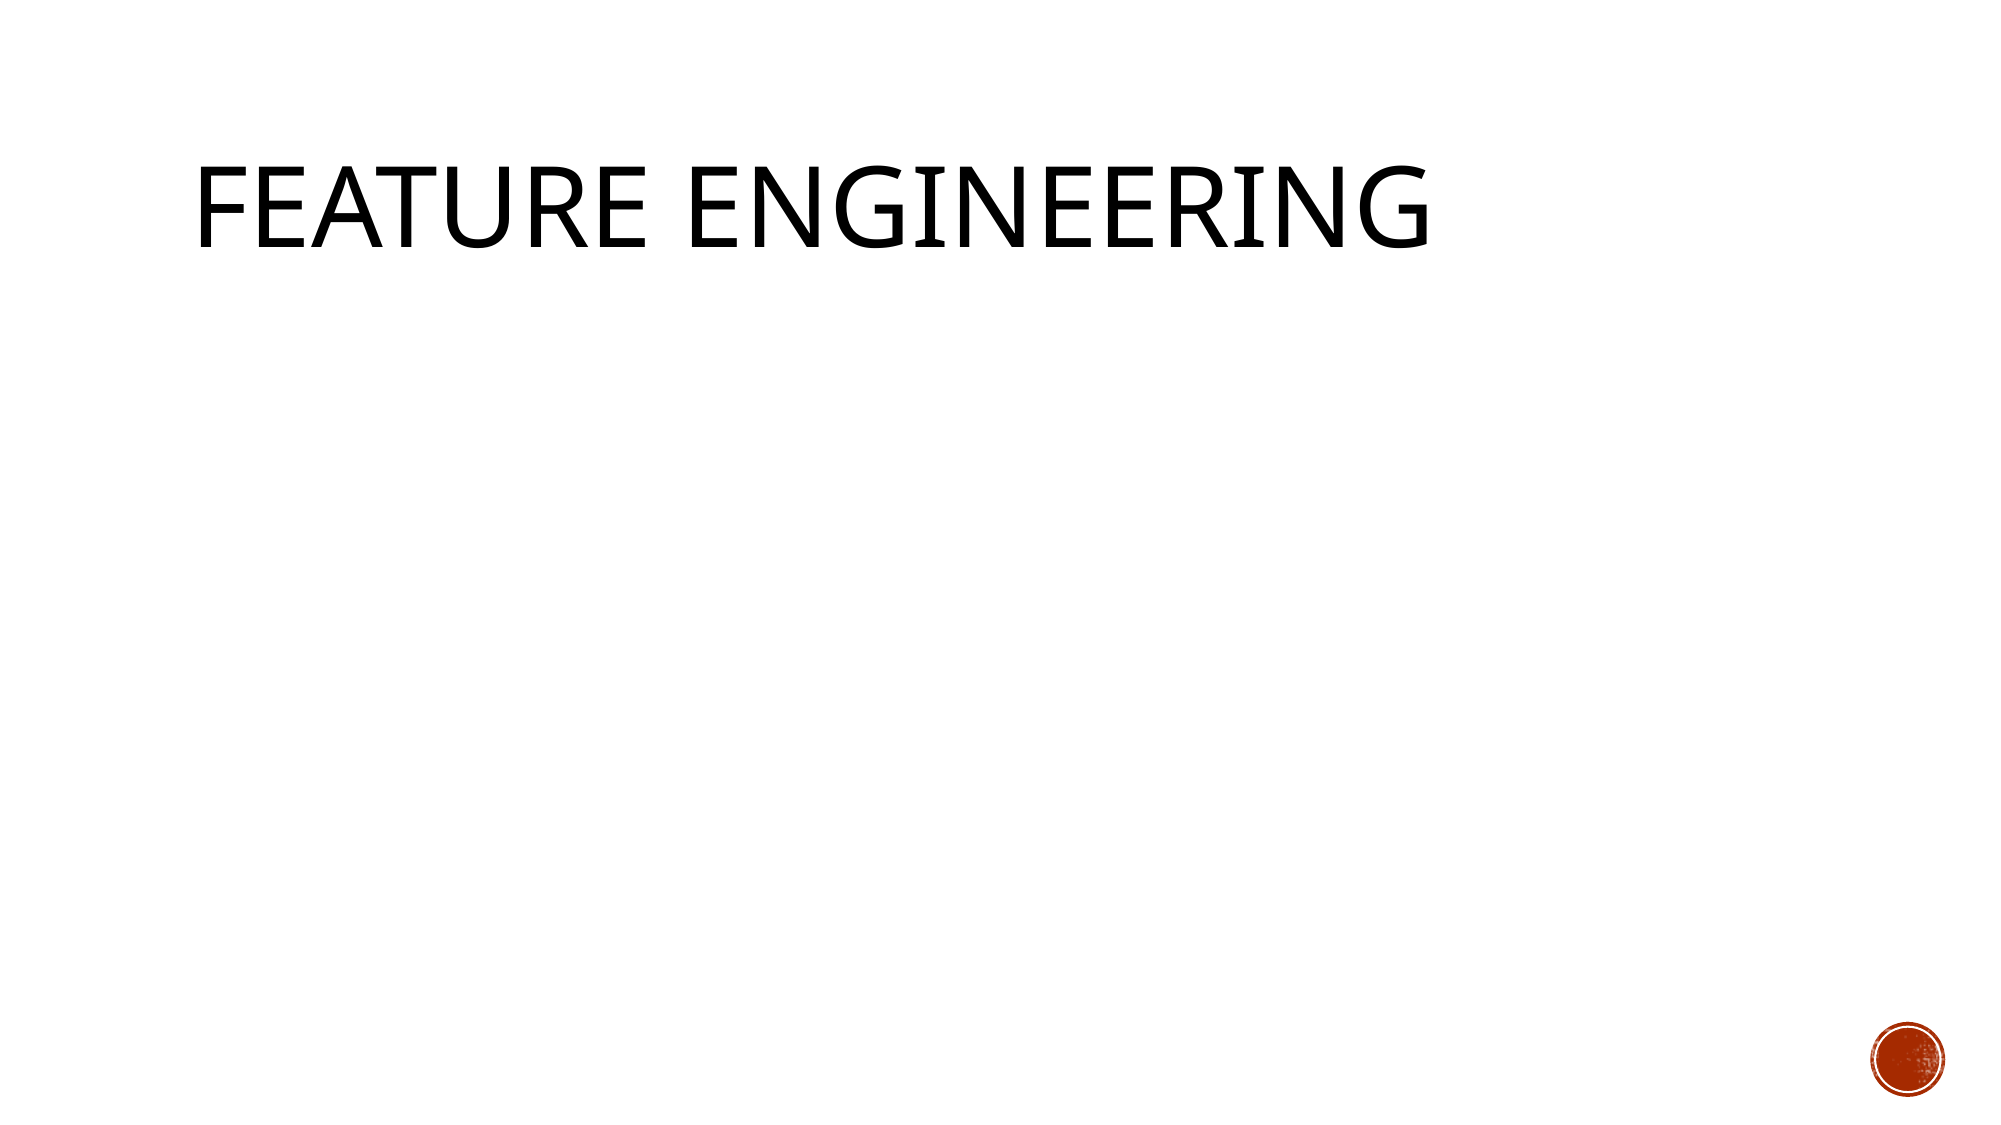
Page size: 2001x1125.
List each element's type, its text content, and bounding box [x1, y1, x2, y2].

title Feature engineering [175, 79, 1826, 344]
